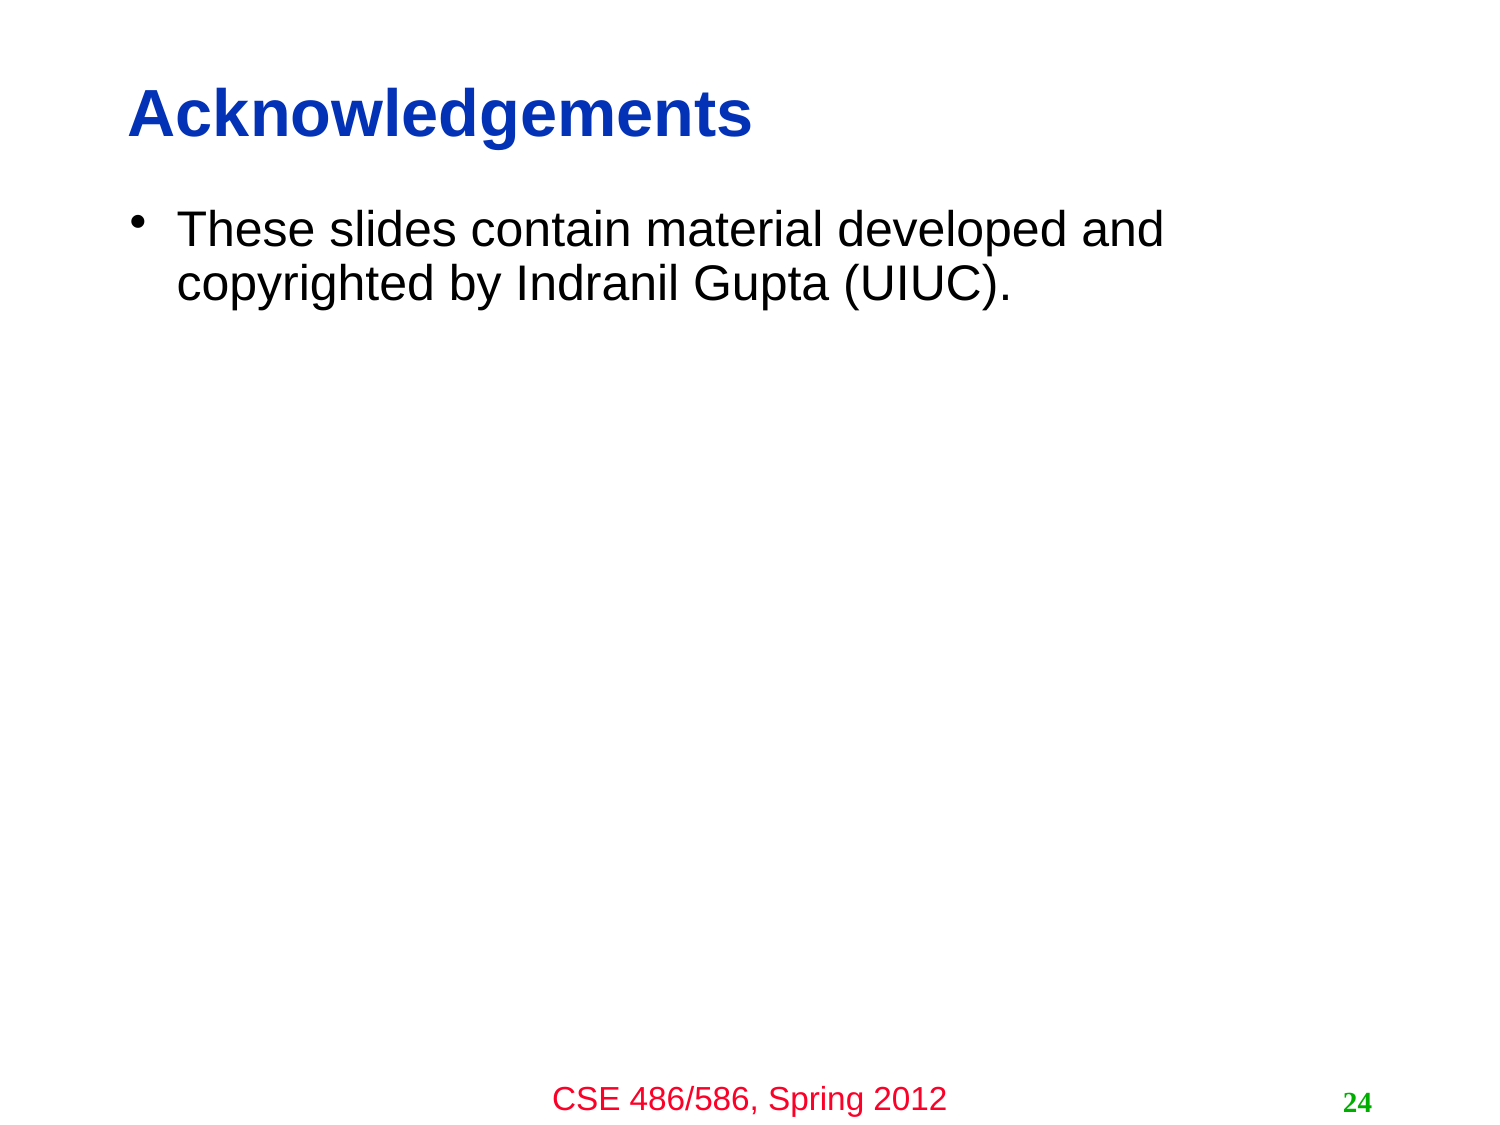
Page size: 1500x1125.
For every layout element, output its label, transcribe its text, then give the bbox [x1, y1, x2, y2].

slide_number 24 [1074, 1076, 1388, 1125]
title Acknowledgements [112, 53, 1310, 176]
list These slides contain material developed and copyrighted by Indranil Gupta (UIUC). [114, 195, 1376, 1005]
